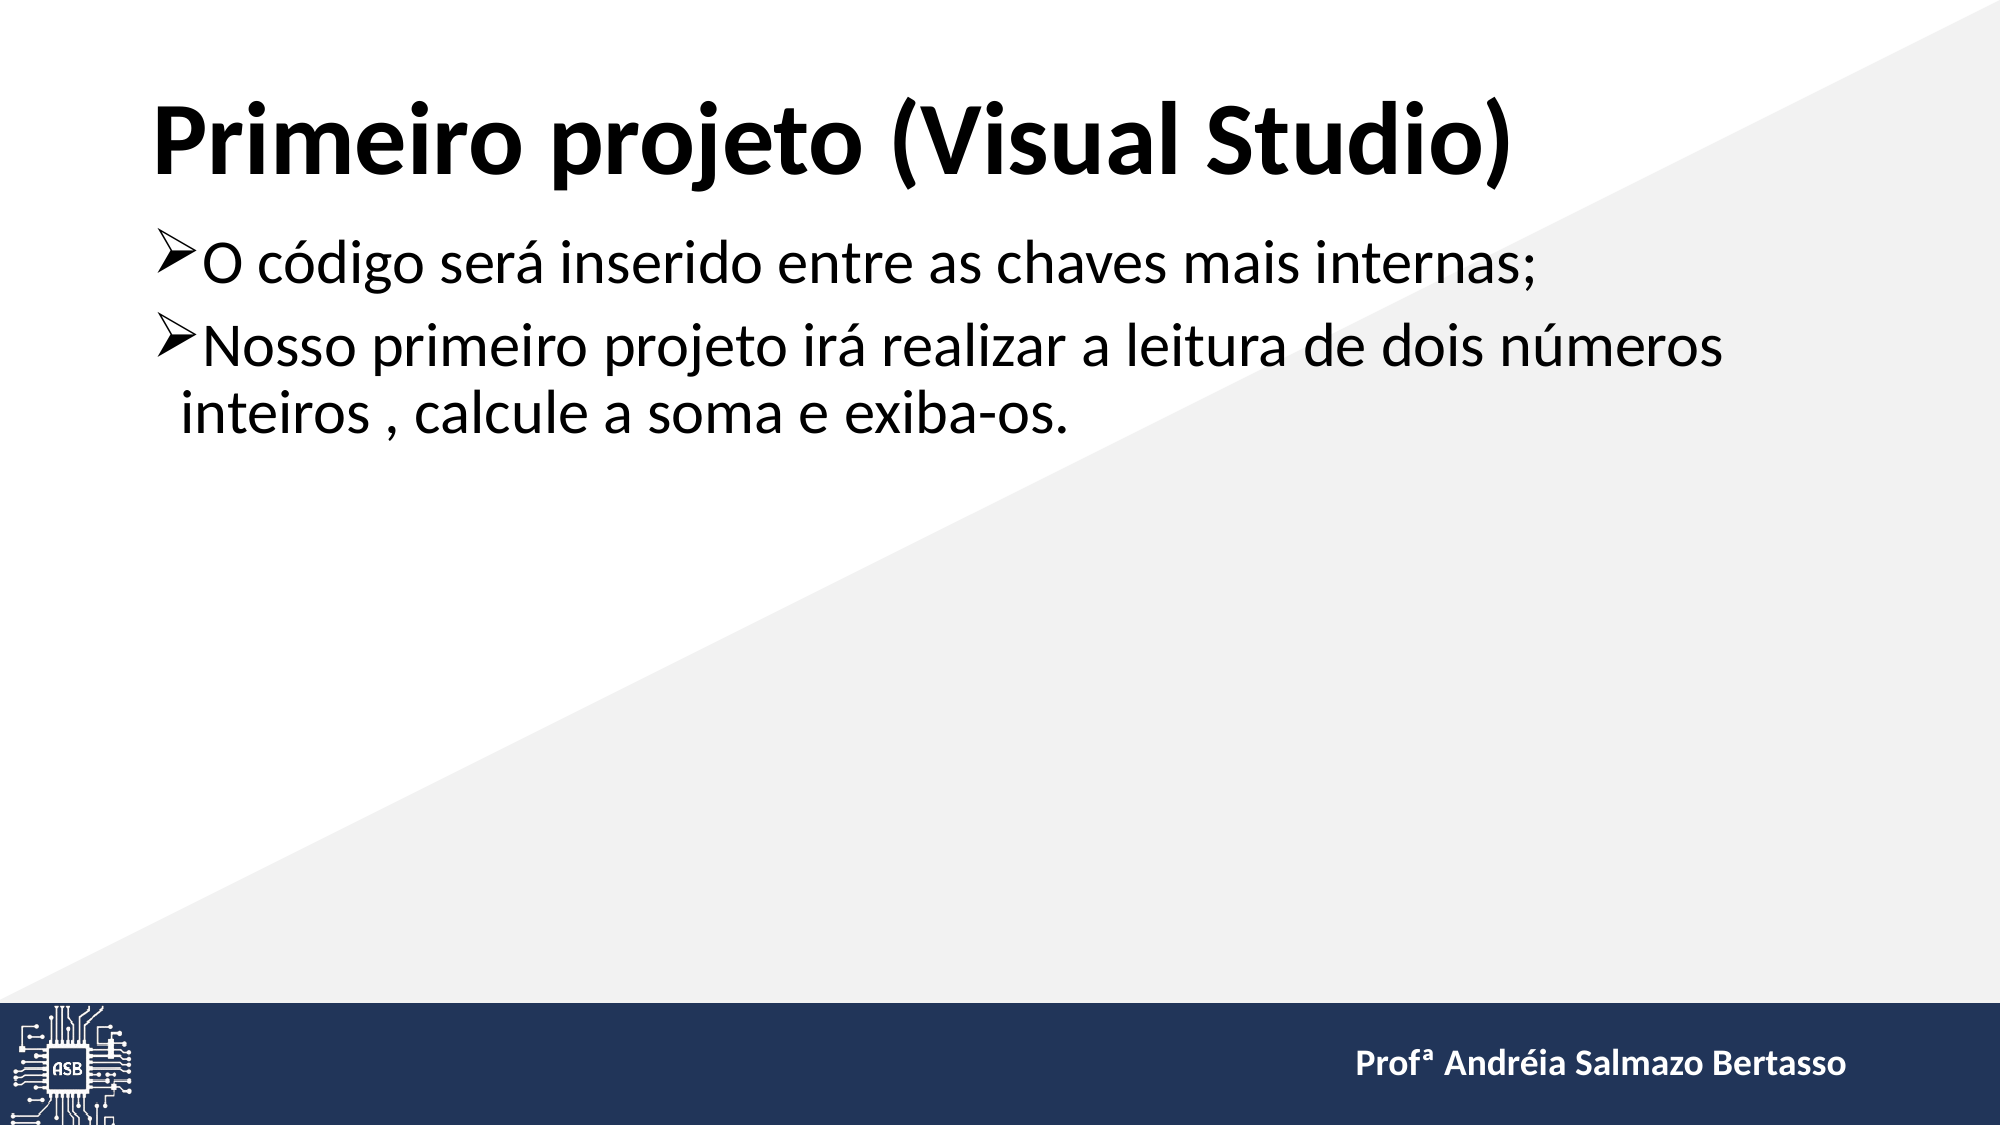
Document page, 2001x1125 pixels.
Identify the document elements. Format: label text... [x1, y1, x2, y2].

list O código será inserido entre as chaves mais internas; Nosso primeiro projeto irá realizar a leitura de dois números inteiros , calcule a soma e exiba-os. [137, 222, 1863, 977]
title Primeiro projeto (Visual Studio) [137, 59, 1863, 222]
picture [5, 999, 136, 1125]
